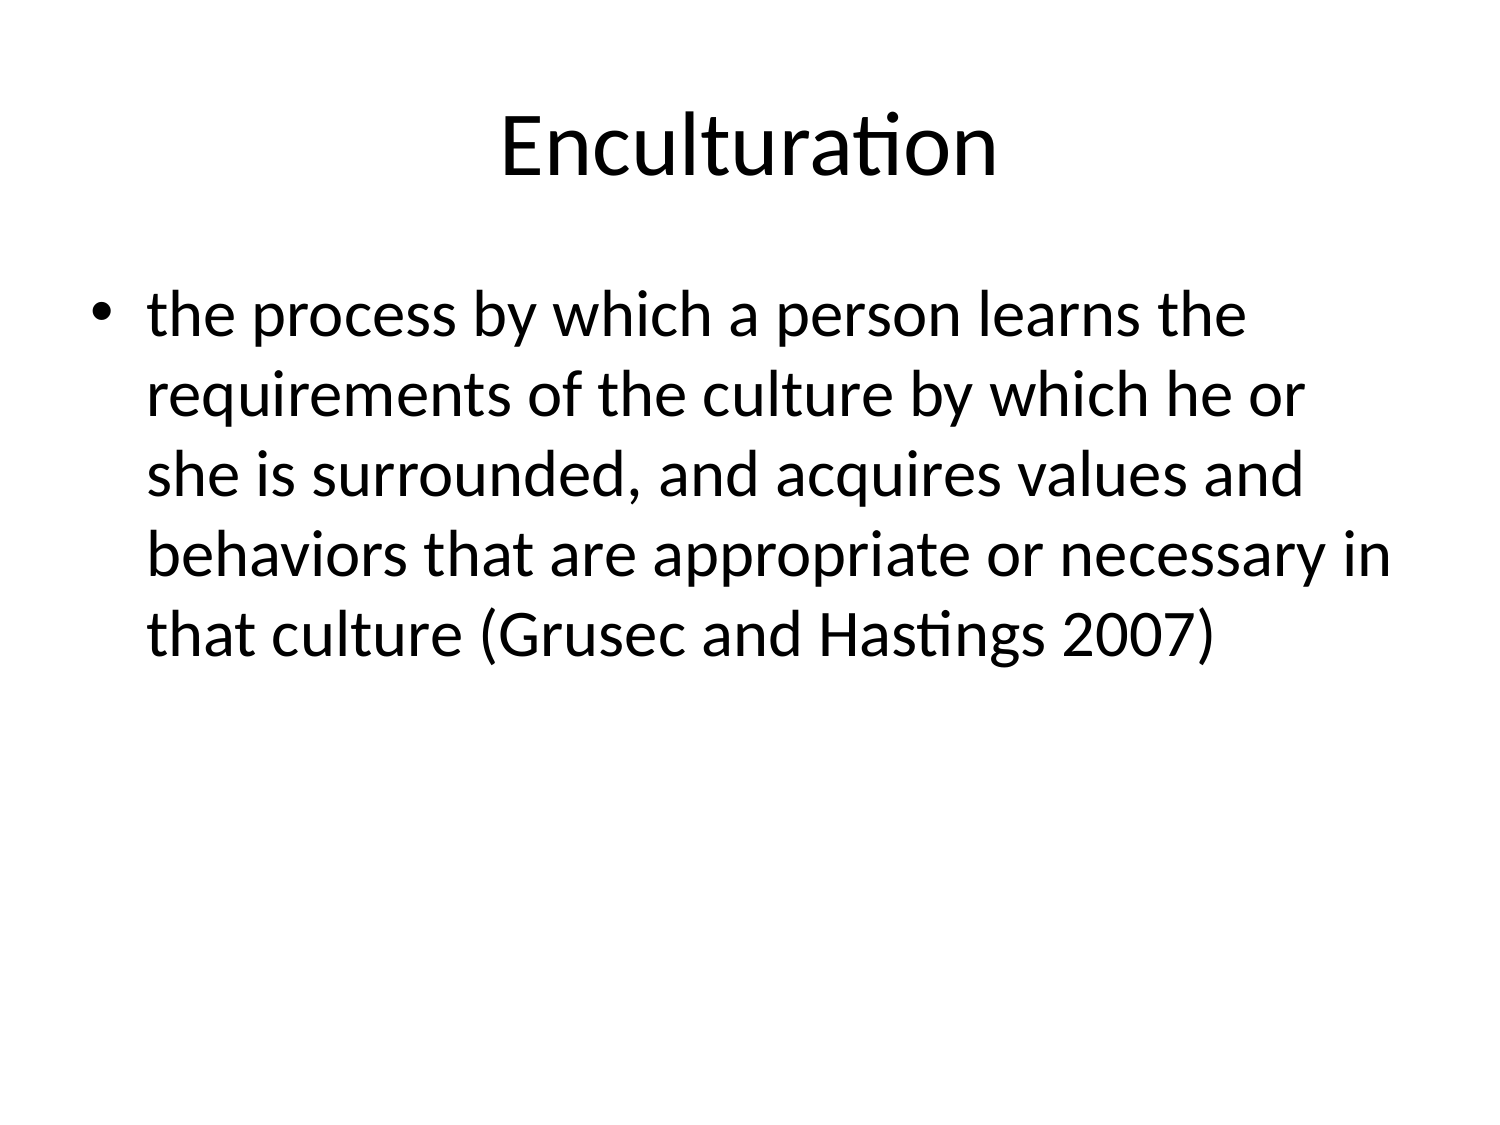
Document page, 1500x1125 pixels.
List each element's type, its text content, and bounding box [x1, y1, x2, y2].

title Enculturation [75, 45, 1425, 233]
list the process by which a person learns the requirements of the culture by which he or she is surrounded, and acquires values and behaviors that are appropriate or necessary in that culture (Grusec and Hastings 2007) [75, 262, 1425, 1005]
